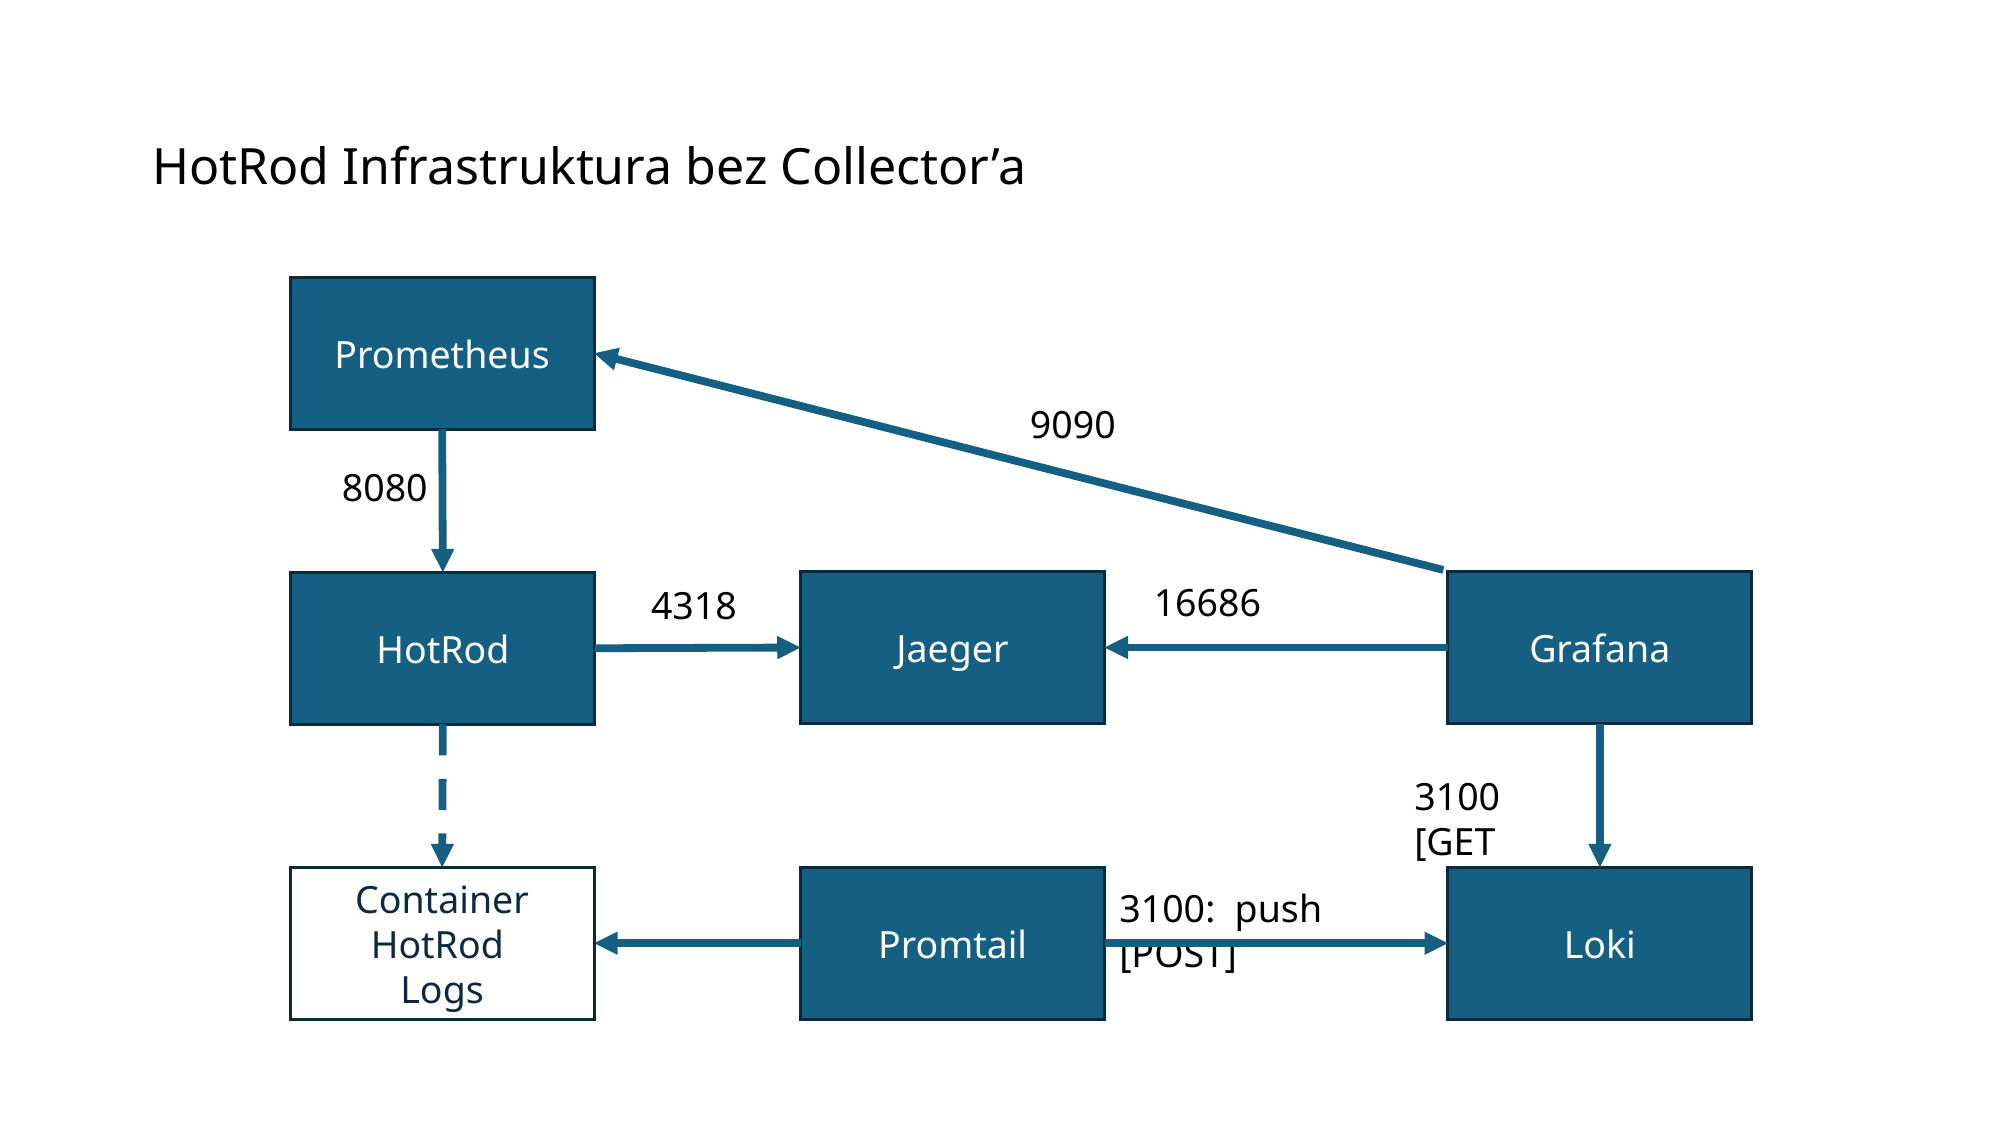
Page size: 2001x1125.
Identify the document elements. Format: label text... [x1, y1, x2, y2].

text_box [593, 352, 1444, 571]
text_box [326, 428, 597, 573]
text_box Grafana [1446, 570, 1753, 725]
text_box 4318 [636, 574, 760, 635]
text_box 3100 [GET [1399, 765, 1600, 870]
text_box 16686 [1138, 571, 1280, 632]
text_box 3100: push [POST] [1104, 944, 1448, 983]
text_box 3100: push [POST] [1104, 877, 1448, 942]
text_box Promtail [799, 866, 1106, 1021]
text_box HotRod [289, 571, 596, 726]
text_box Jaeger [799, 571, 1106, 725]
text_box Prometheus [289, 276, 596, 431]
text_box Loki [1446, 866, 1753, 1021]
text_box Container HotRod Logs [289, 866, 596, 1021]
title HotRod Infrastruktura bez Collector’a [137, 59, 1863, 278]
